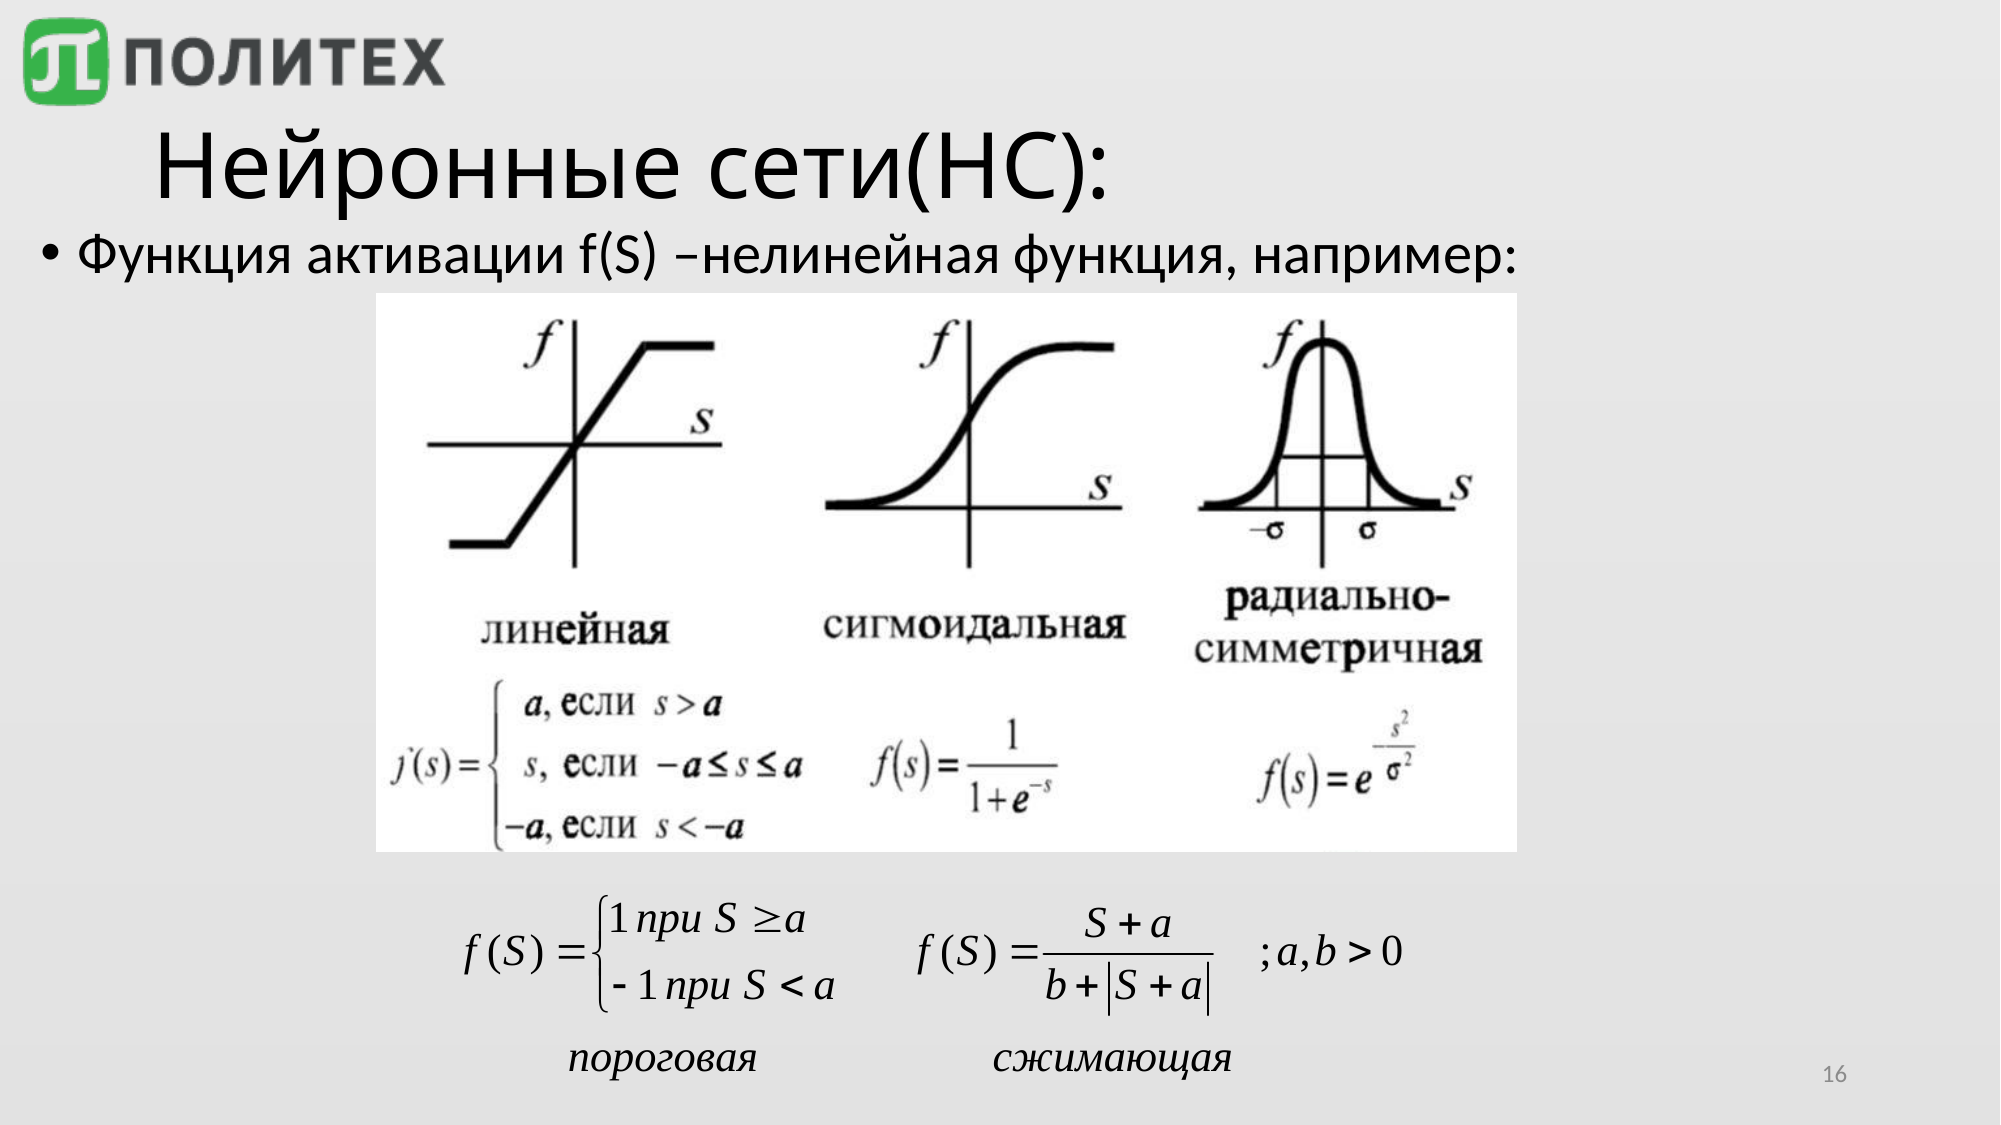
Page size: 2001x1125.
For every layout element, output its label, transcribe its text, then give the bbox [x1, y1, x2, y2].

list Функция активации f(S) –нелинейная функция, например: [25, 215, 1965, 1125]
slide_number 16 [1412, 1042, 1863, 1103]
picture [0, 0, 469, 125]
title Нейронные сети(НС): [137, 59, 1863, 215]
picture [376, 293, 1517, 852]
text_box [448, 885, 1413, 1092]
